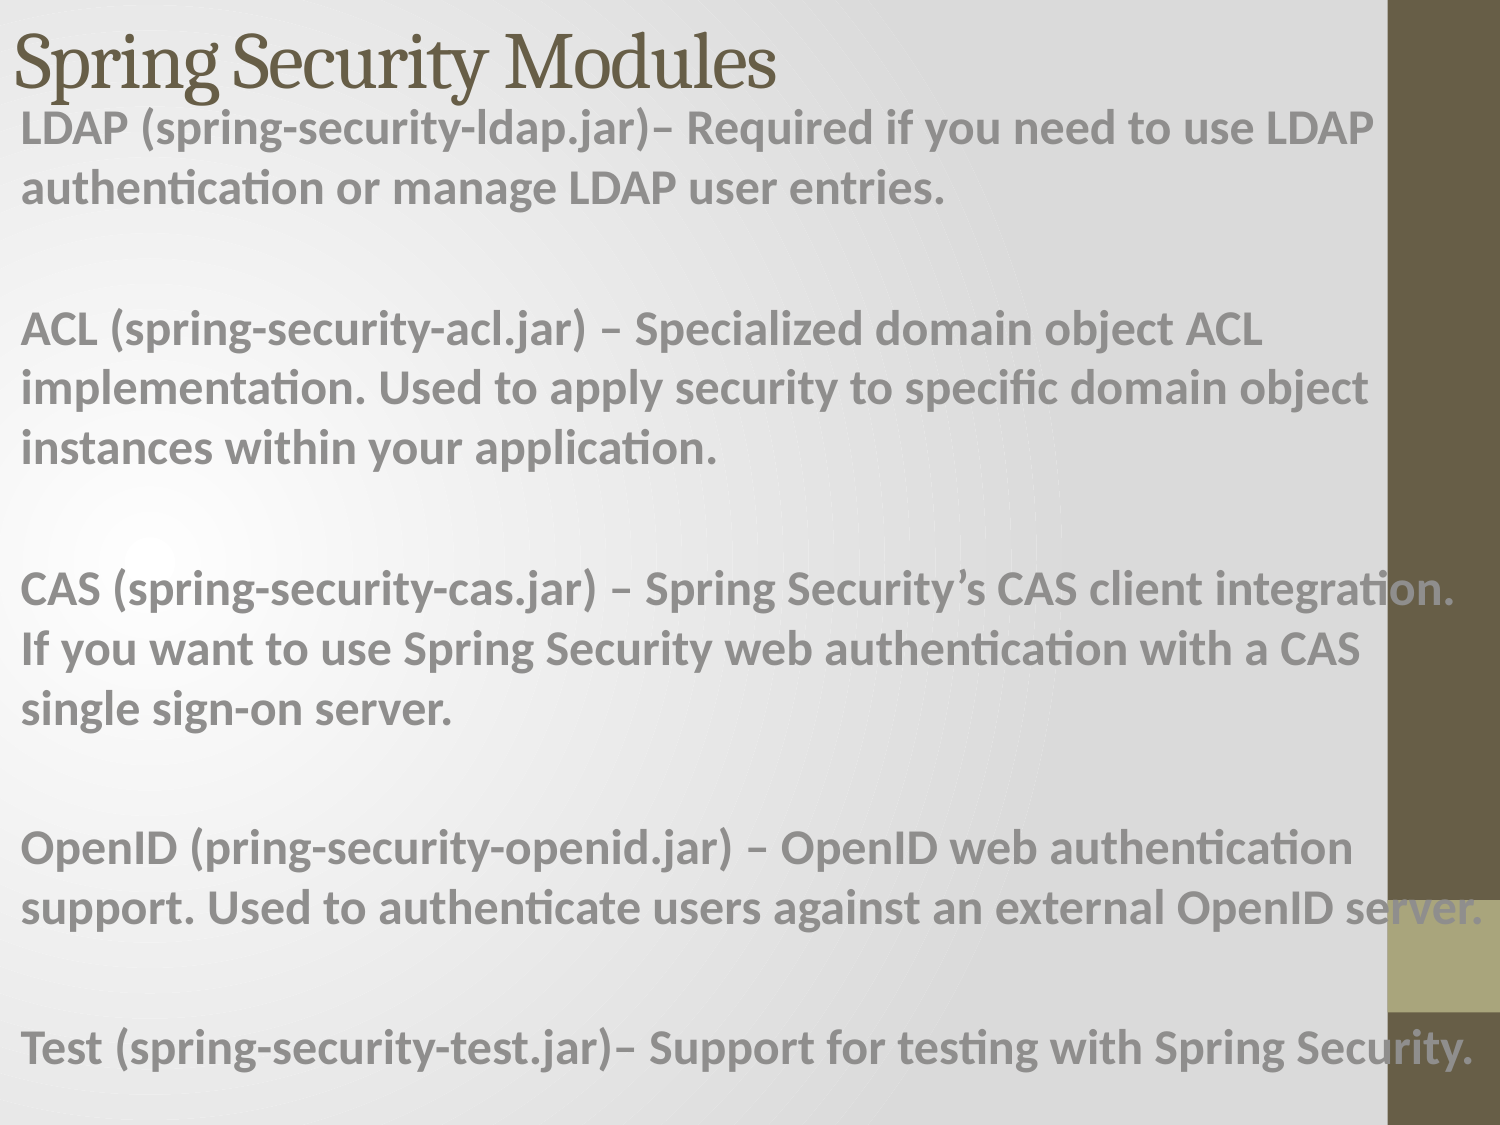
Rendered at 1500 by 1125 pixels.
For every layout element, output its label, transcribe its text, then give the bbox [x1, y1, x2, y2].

subtitle LDAP (spring-security-ldap.jar)– Required if you need to use LDAP authentication or manage LDAP user entries. ACL (spring-security-acl.jar) – Specialized domain object ACL implementation. Used to apply security to specific domain object instances within your application. CAS (spring-security-cas.jar) – Spring Security’s CAS client integration. If you want to use Spring Security web authentication with a CAS single sign-on server. OpenID (pring-security-openid.jar) – OpenID web authentication support. Used to authenticate users against an external OpenID server. Test (spring-security-test.jar)– Support for testing with Spring Security. [5, 87, 1500, 1075]
title Spring Security Modules [0, 0, 1500, 113]
